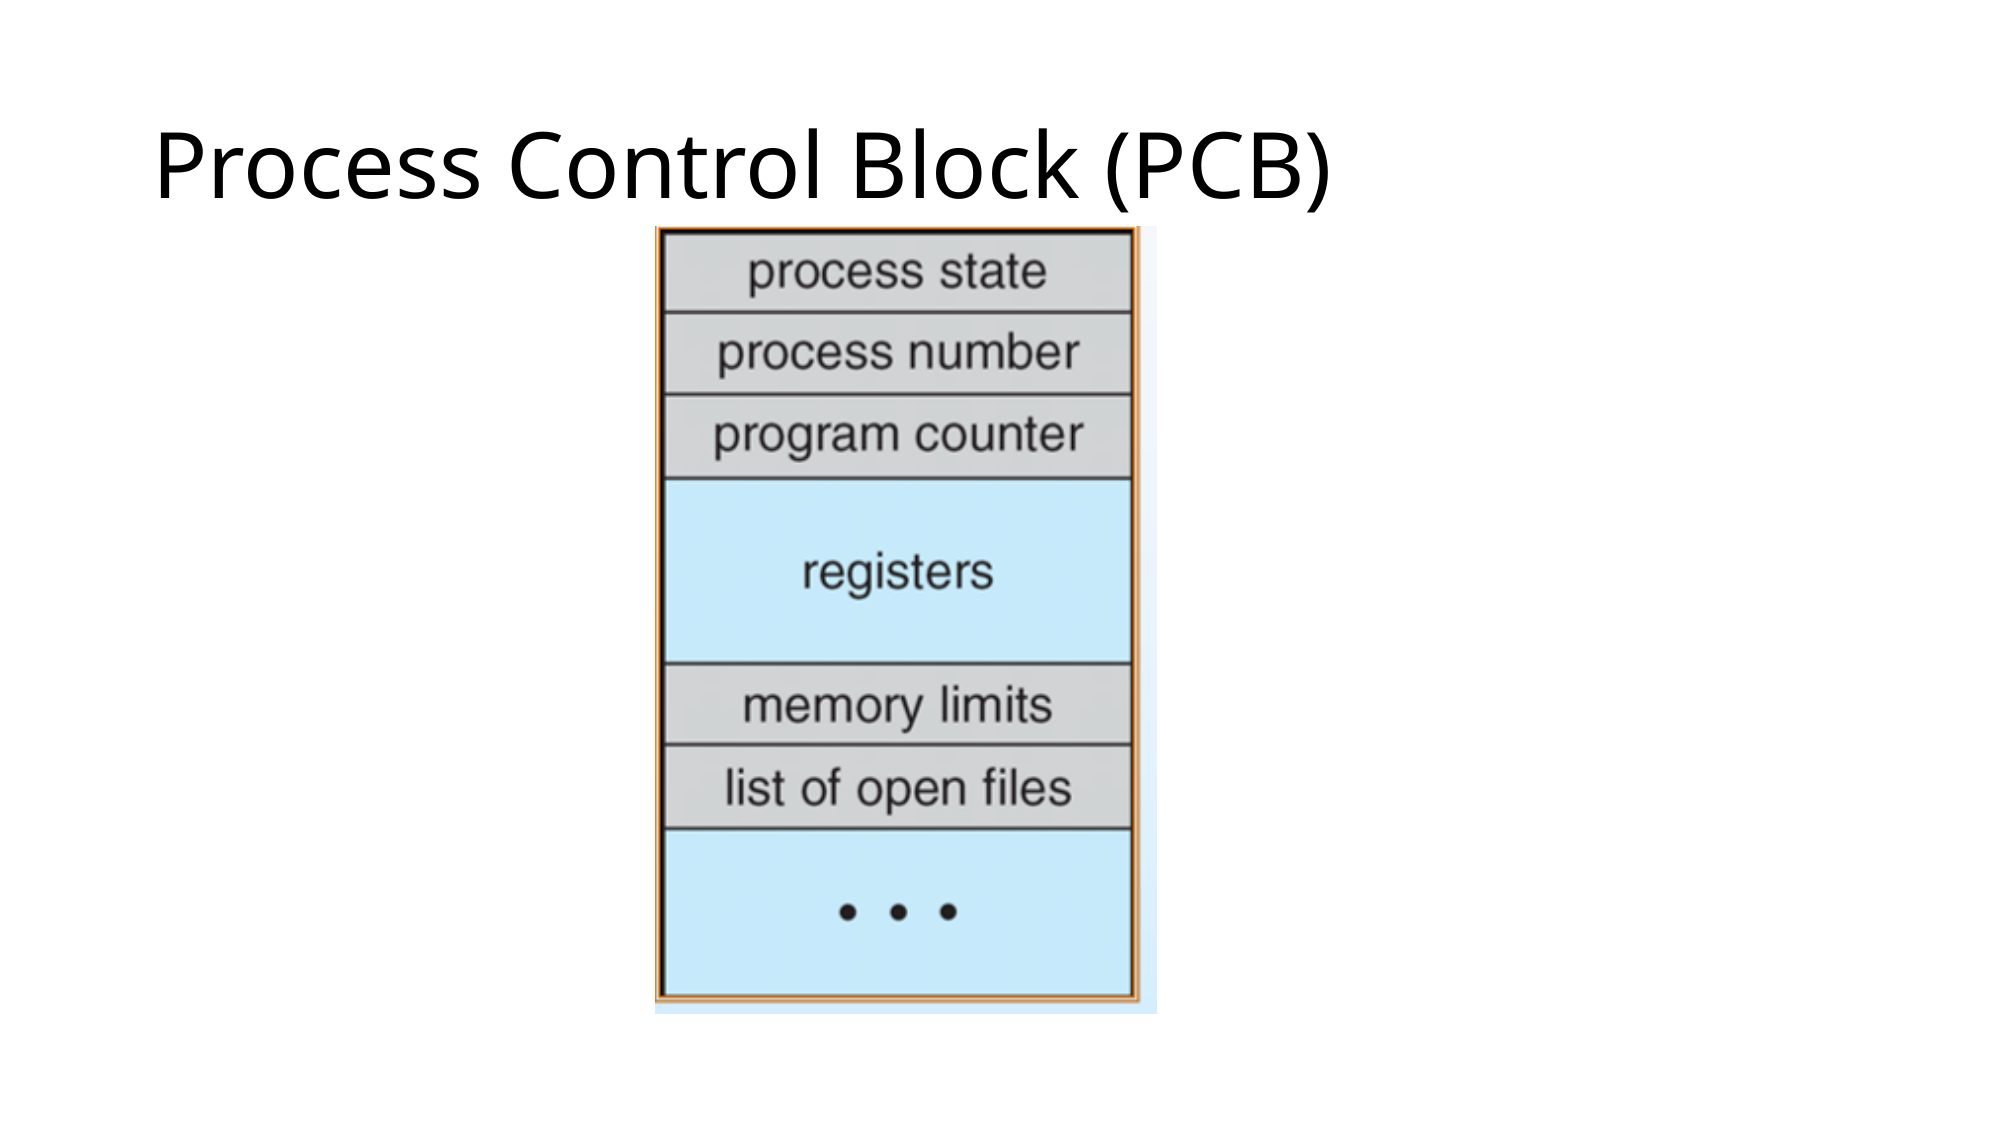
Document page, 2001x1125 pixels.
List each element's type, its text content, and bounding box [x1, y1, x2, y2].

picture [655, 226, 1157, 1014]
title Process Control Block (PCB) [137, 59, 1863, 278]
